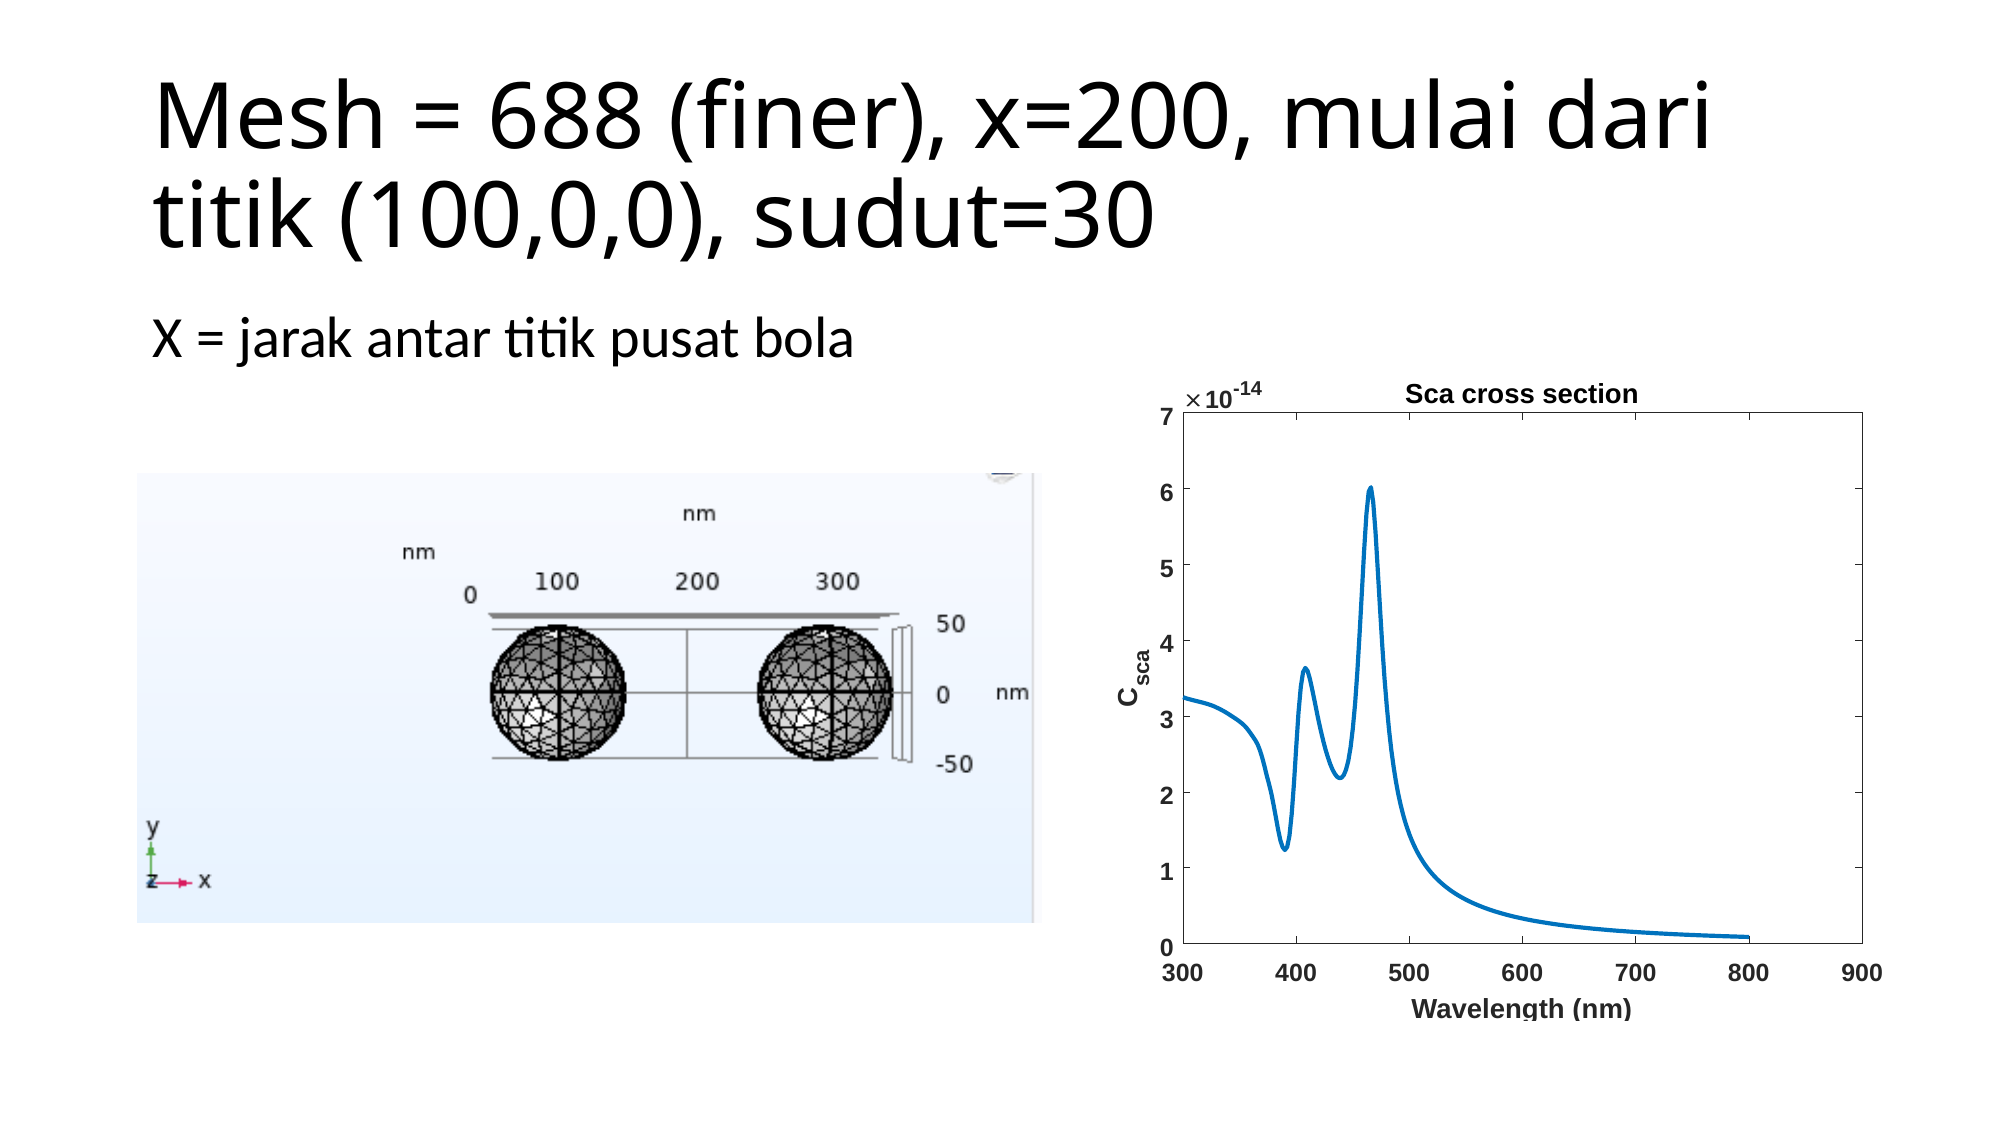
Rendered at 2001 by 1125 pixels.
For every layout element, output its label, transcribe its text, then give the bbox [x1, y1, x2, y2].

picture [137, 473, 1042, 923]
picture [1068, 364, 1944, 1021]
list X = jarak antar titik pusat bola [137, 299, 1863, 1014]
title Mesh = 688 (finer), x=200, mulai dari titik (100,0,0), sudut=30 [137, 59, 1863, 278]
